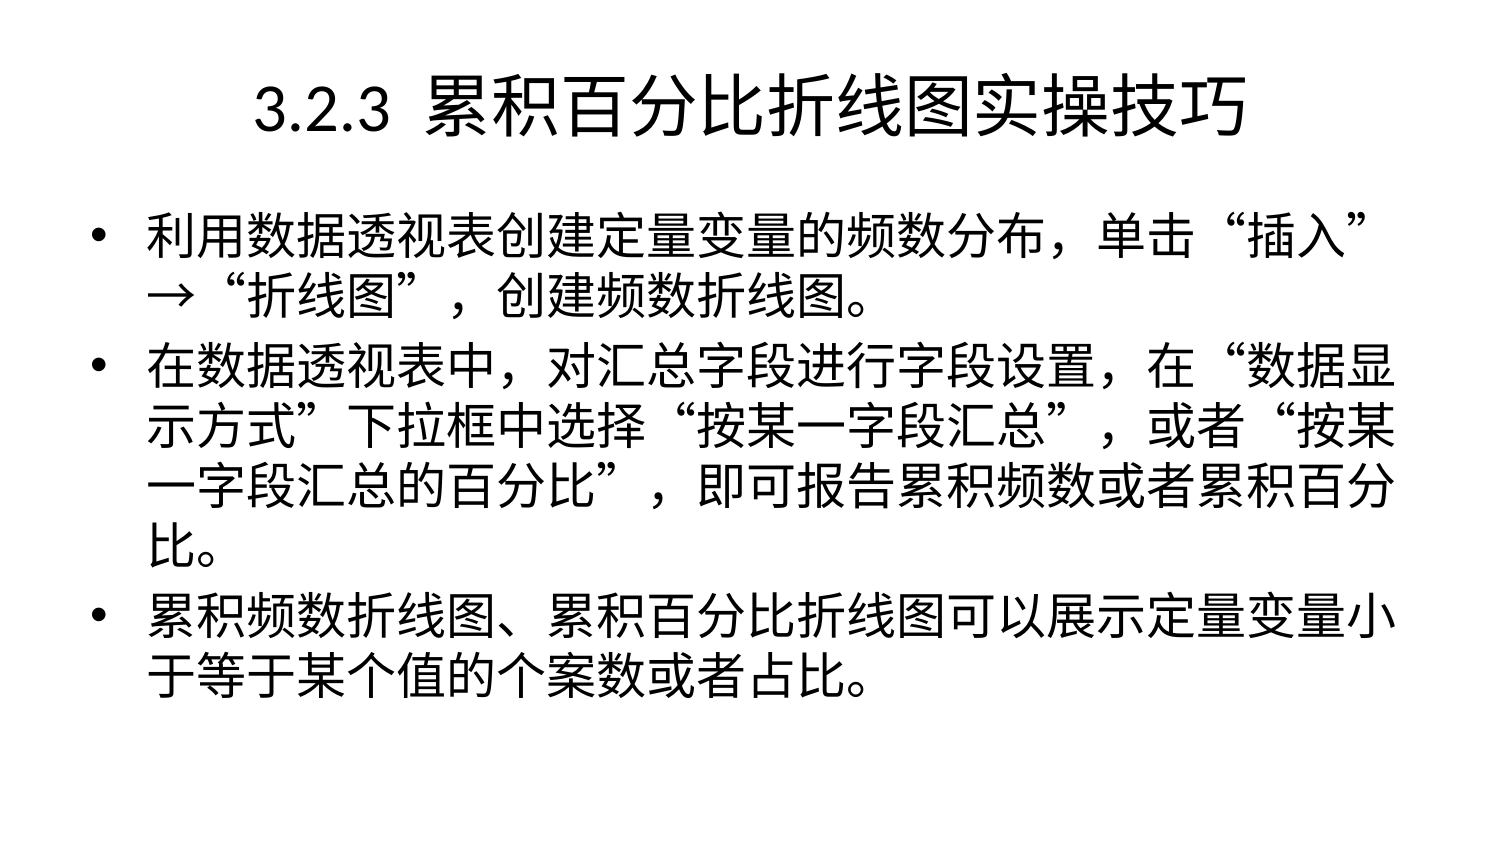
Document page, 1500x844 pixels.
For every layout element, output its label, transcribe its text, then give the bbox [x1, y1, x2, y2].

list 利用数据透视表创建定量变量的频数分布，单击“插入”→“折线图”，创建频数折线图。 在数据透视表中，对汇总字段进行字段设置，在“数据显示方式”下拉框中选择“按某一字段汇总”，或者“按某一字段汇总的百分比”，即可报告累积频数或者累积百分比。 累积频数折线图、累积百分比折线图可以展示定量变量小于等于某个值的个案数或者占比。 [75, 196, 1425, 754]
title 3.2.3 累积百分比折线图实操技巧 [75, 33, 1425, 175]
